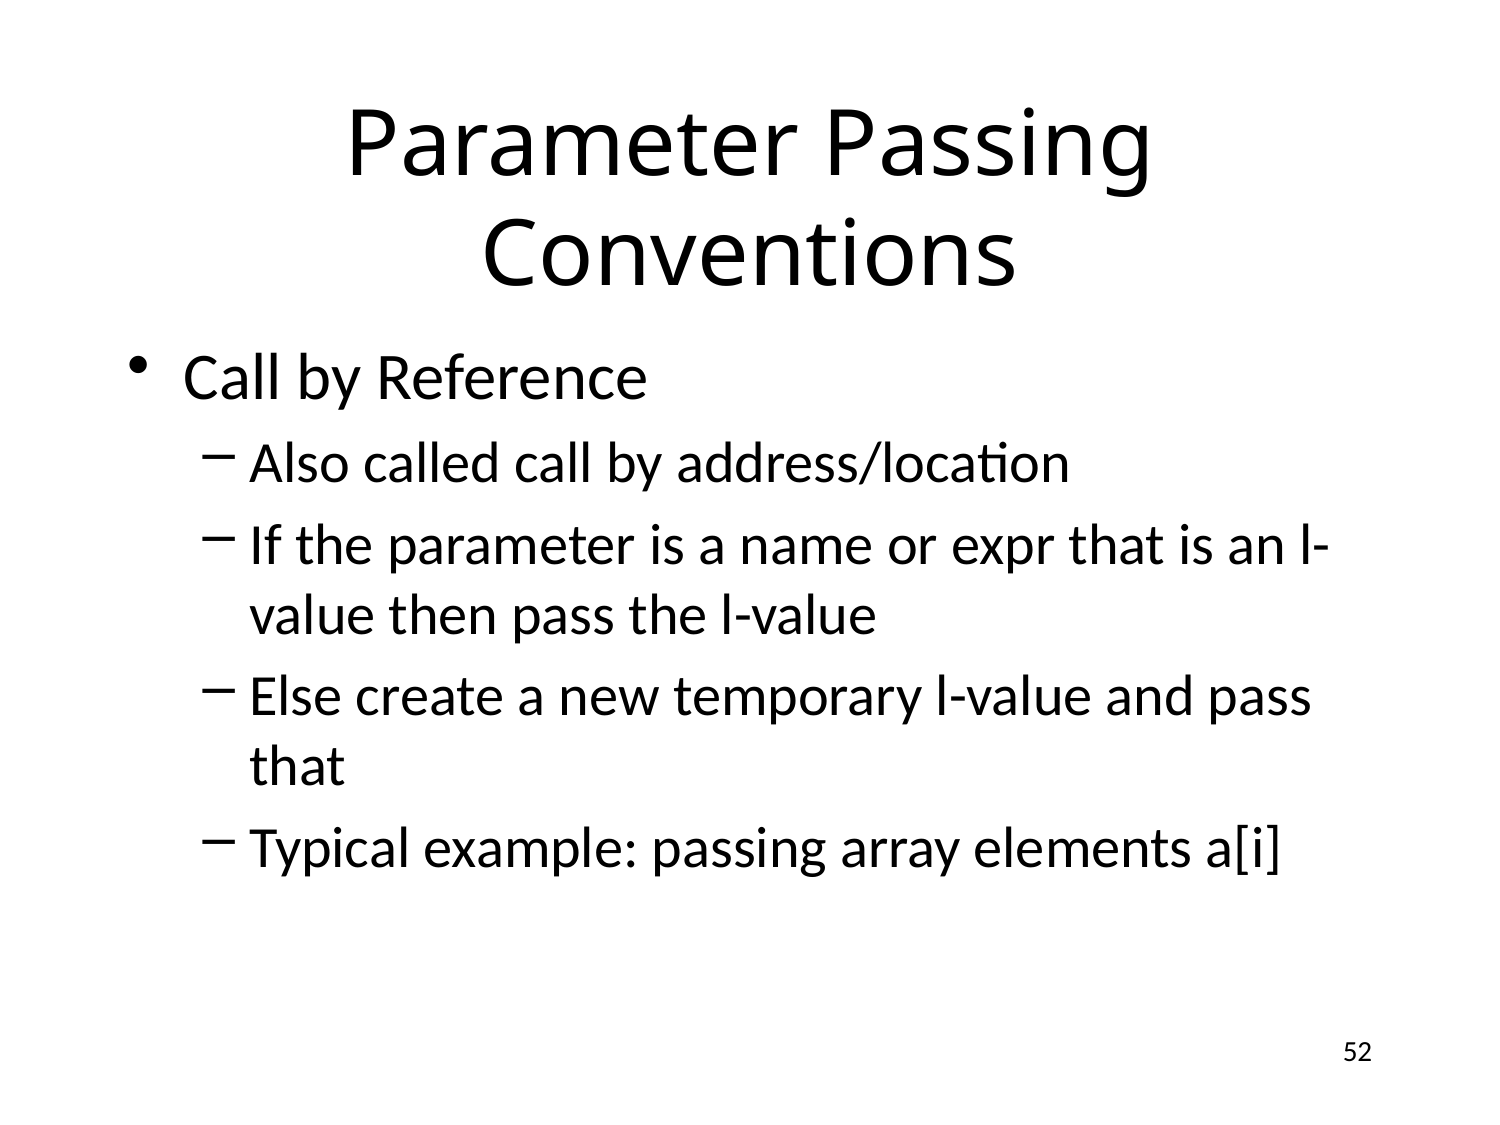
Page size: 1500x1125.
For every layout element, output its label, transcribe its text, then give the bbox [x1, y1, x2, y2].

list Call by Reference Also called call by address/location If the parameter is a name or expr that is an l-value then pass the l-value Else create a new temporary l-value and pass that Typical example: passing array elements a[i] [112, 324, 1388, 1001]
slide_number 52 [1074, 1024, 1388, 1101]
title Parameter Passing Conventions [112, 99, 1388, 288]
